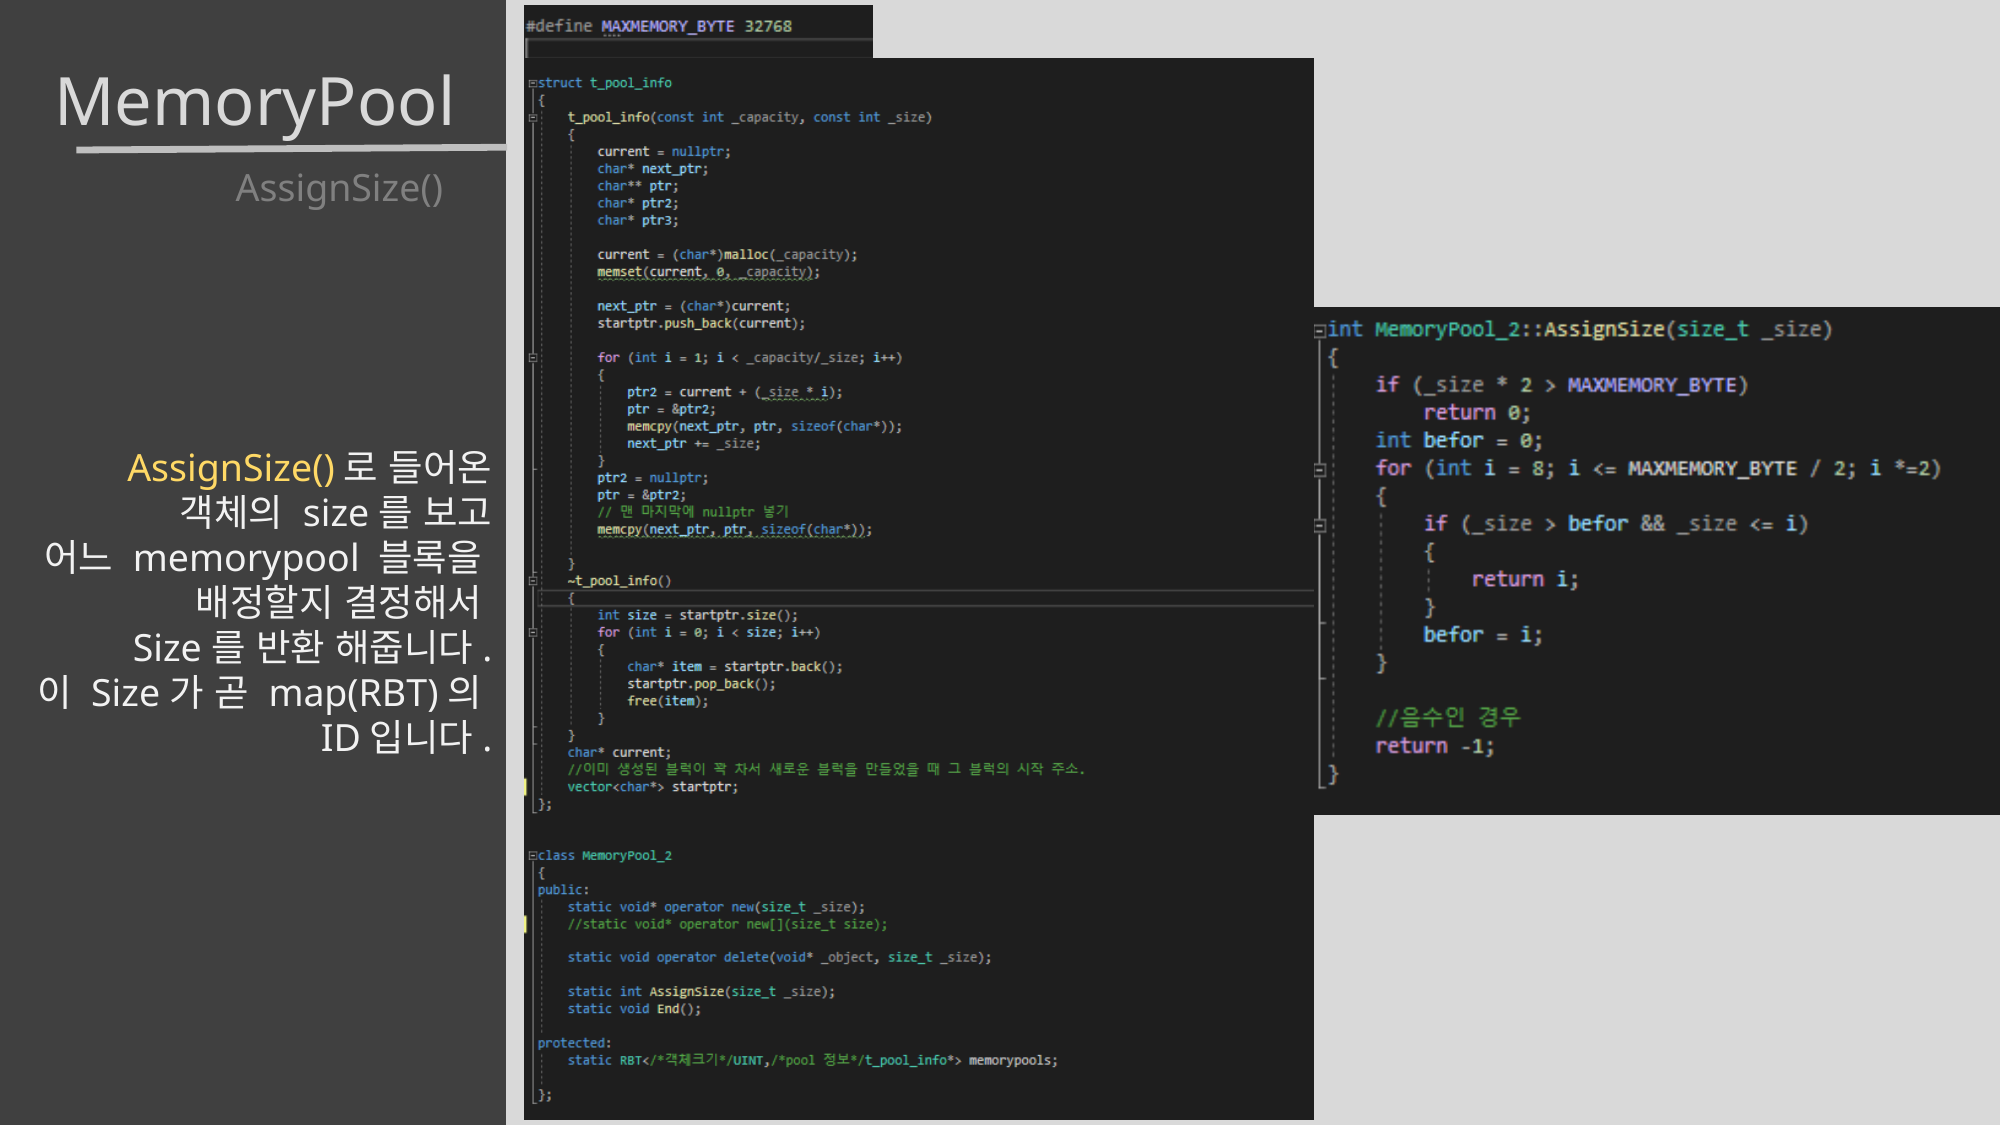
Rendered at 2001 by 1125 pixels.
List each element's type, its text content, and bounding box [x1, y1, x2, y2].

text_box AssignSize()로 들어온 객체의 size를 보고 어느 memorypool 블록을 배정할지 결정해서 Size를 반환 해줍니다. 이 Size가 곧 map(RBT)의 ID입니다. [0, 436, 508, 766]
text_box [506, 216, 2000, 1125]
text_box MemoryPool [39, 51, 471, 146]
text_box AssignSize() [113, 156, 524, 216]
picture [524, 4, 2000, 1120]
text_box [506, 0, 2000, 307]
